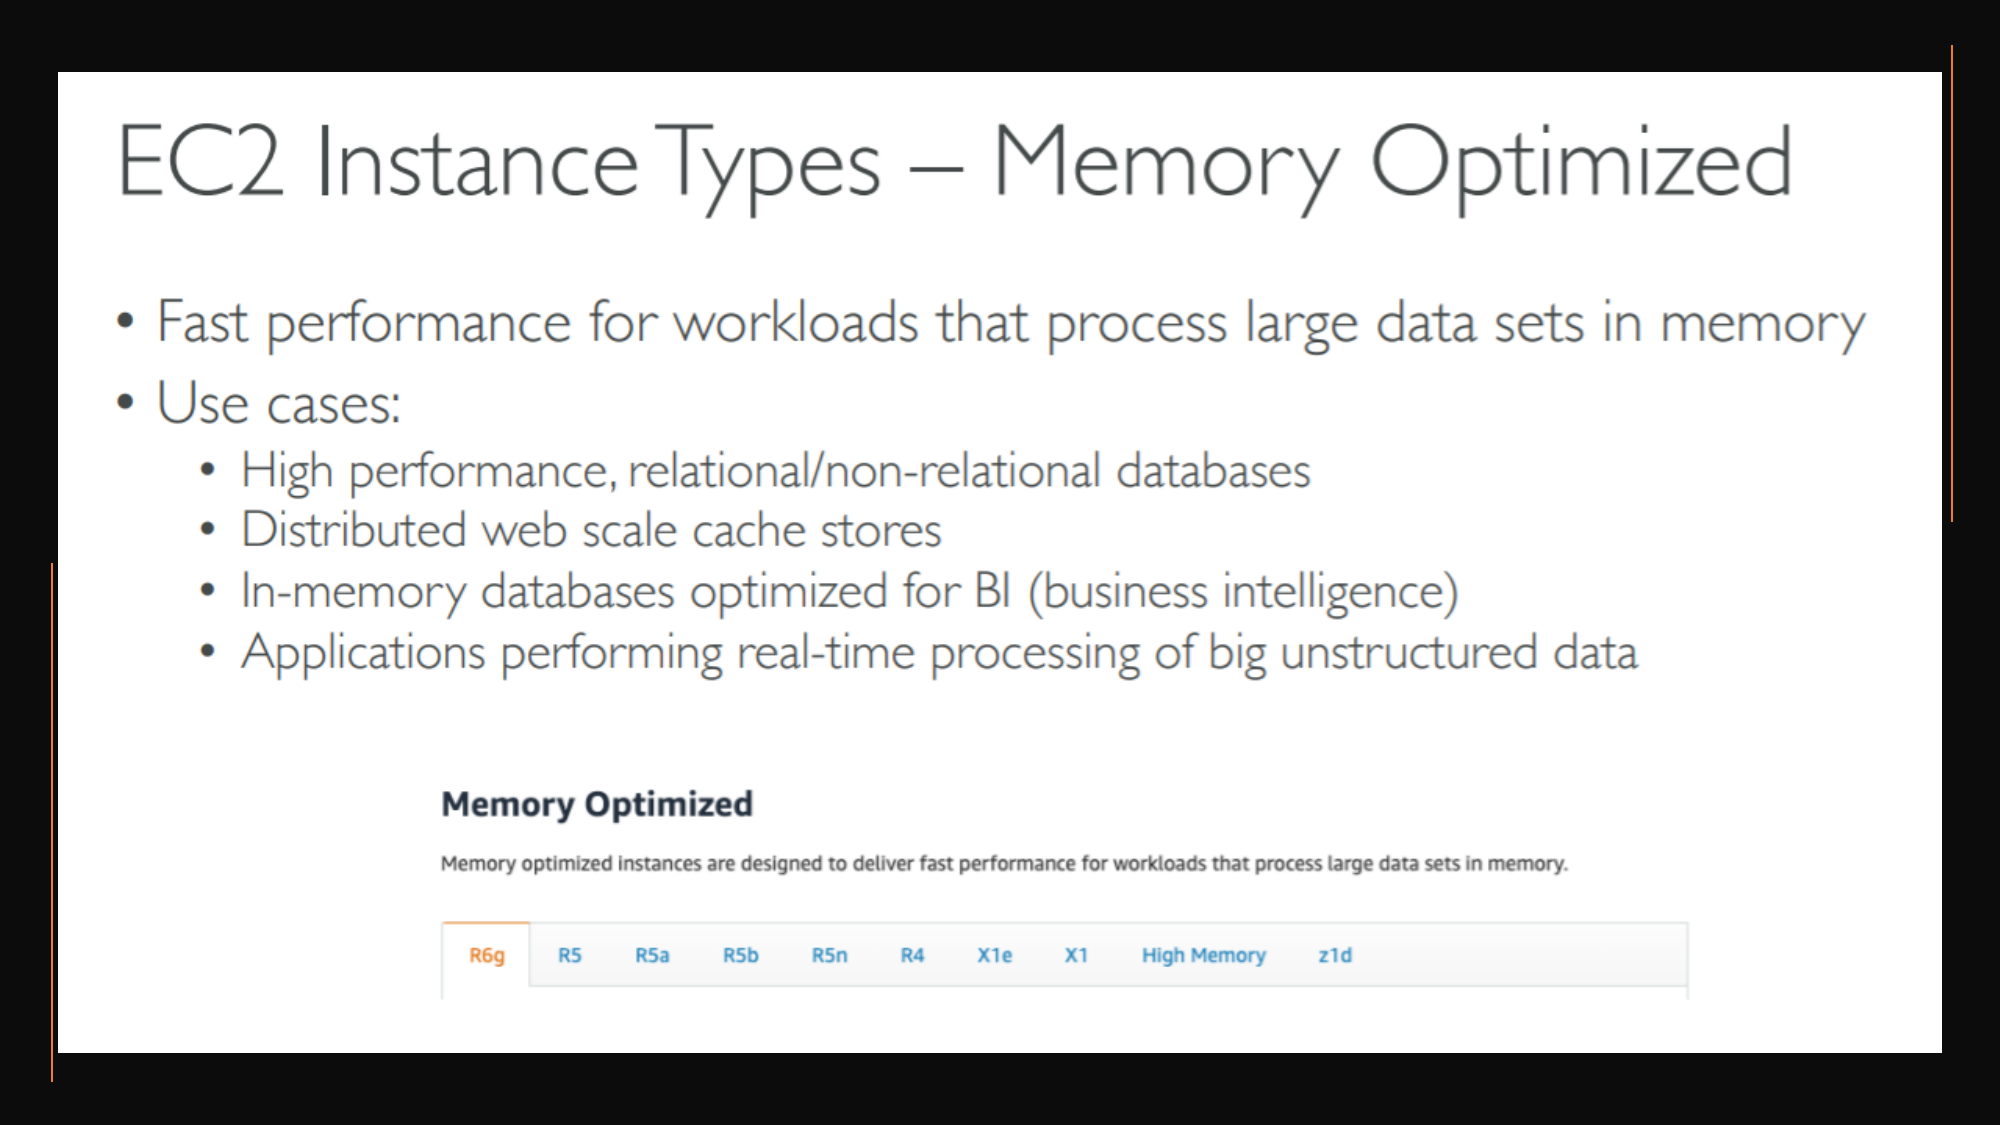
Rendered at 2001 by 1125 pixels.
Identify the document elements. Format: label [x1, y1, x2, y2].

picture [58, 72, 1942, 1053]
text_box [0, 0, 2000, 1125]
